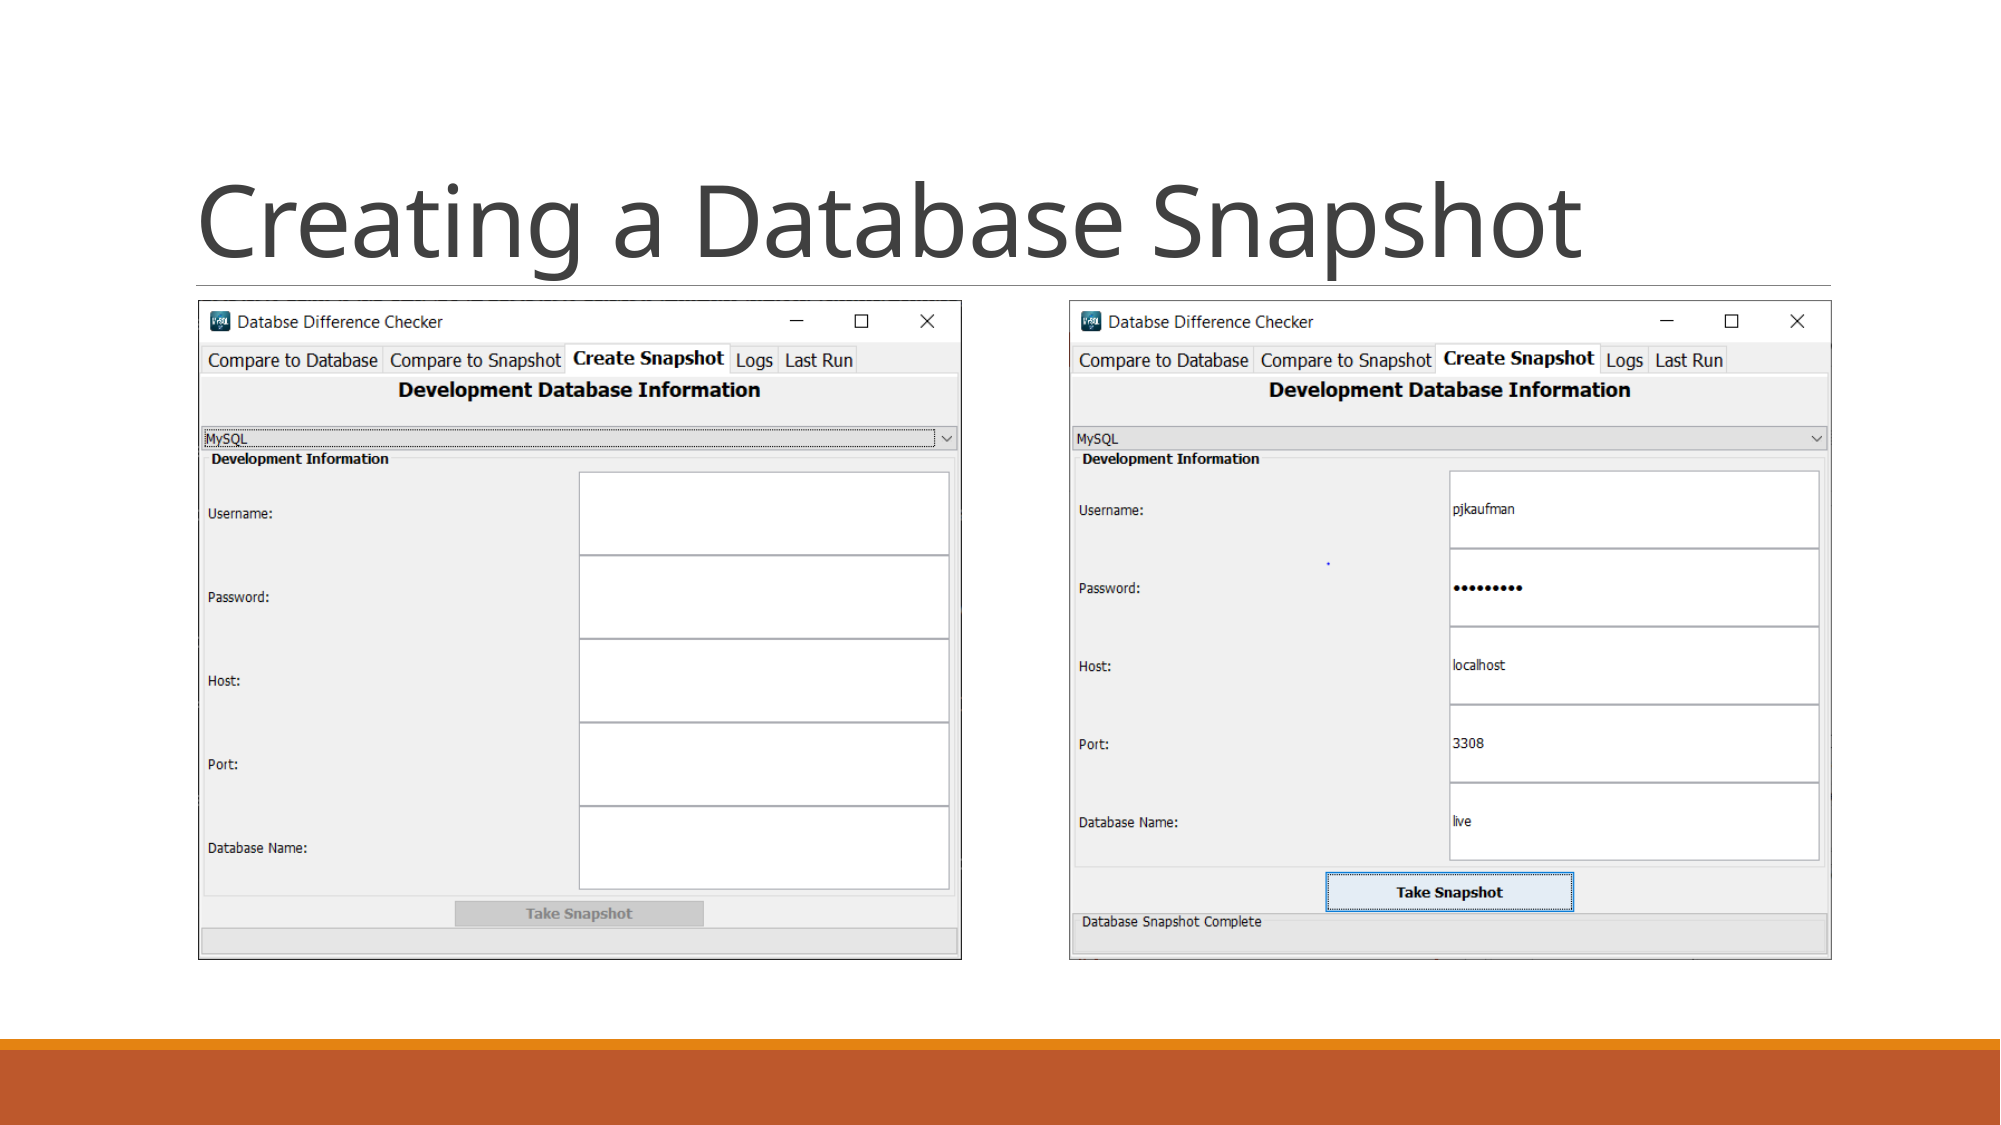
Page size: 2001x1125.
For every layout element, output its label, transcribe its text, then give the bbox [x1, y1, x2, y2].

picture [1068, 299, 1833, 961]
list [198, 299, 962, 961]
title Creating a Database Snapshot [180, 47, 1830, 285]
